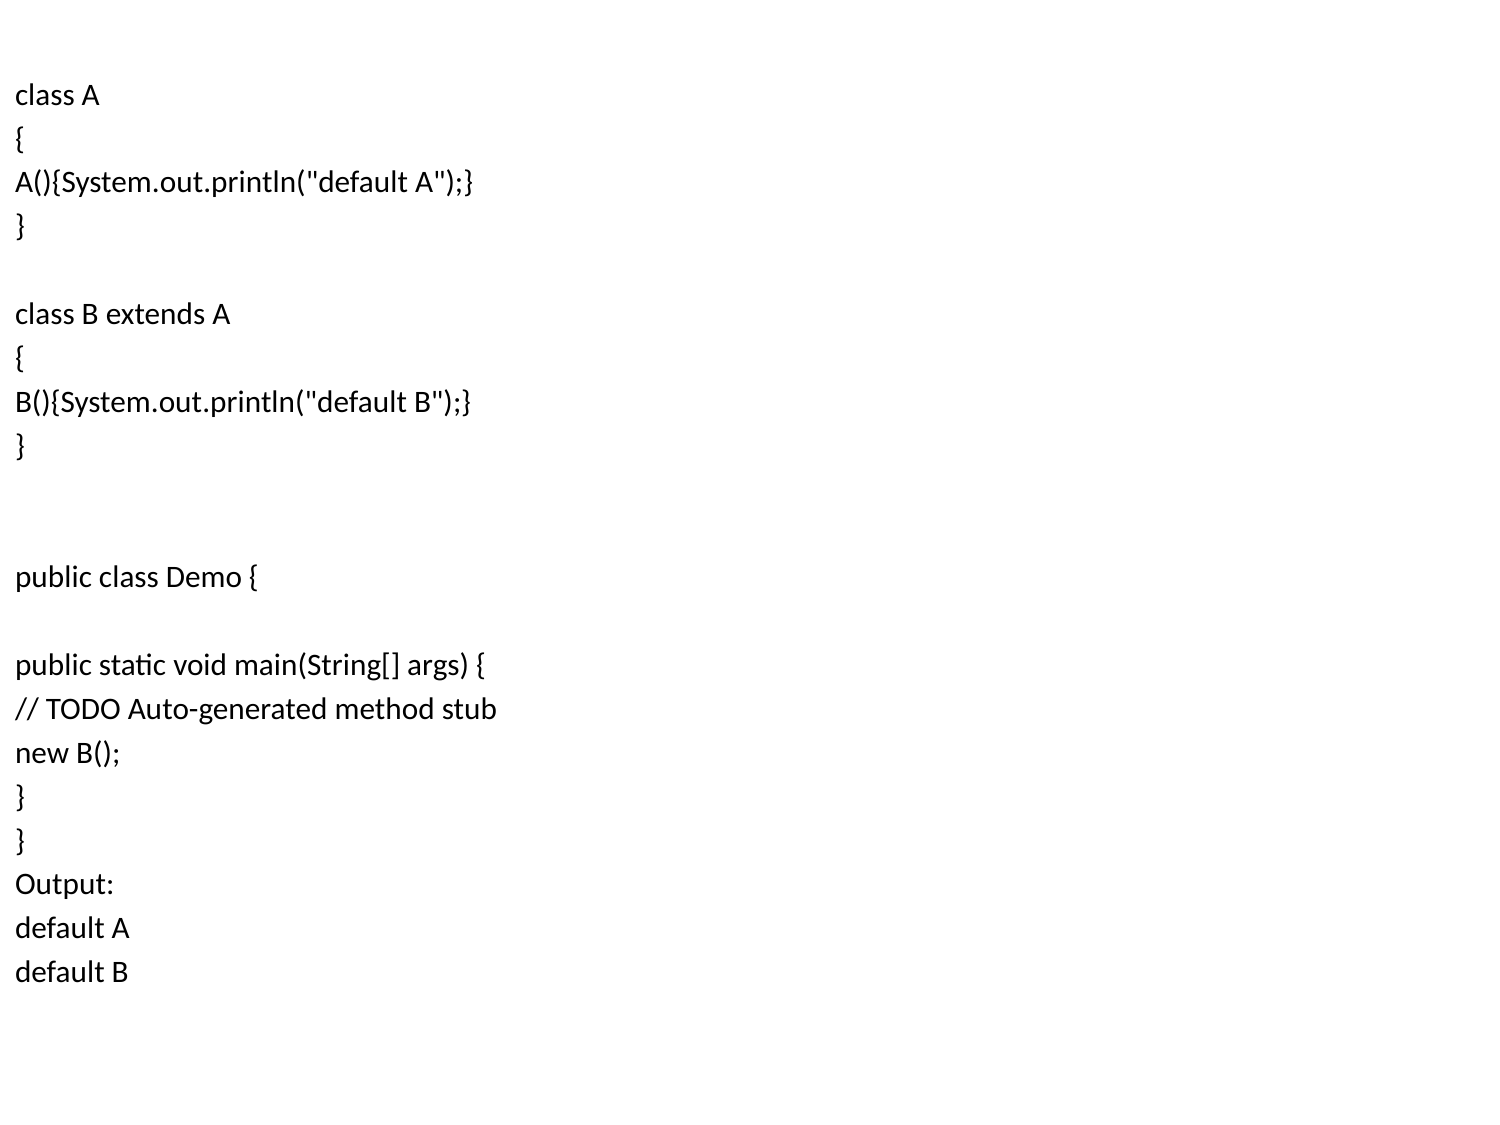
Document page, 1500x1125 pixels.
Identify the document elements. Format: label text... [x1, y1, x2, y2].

list class A { A(){System.out.println("default A");} } class B extends A { B(){System.out.println("default B");} } public class Demo { public static void main(String[] args) { // TODO Auto-generated method stub new B(); } } Output: default A default B [0, 66, 1425, 1094]
